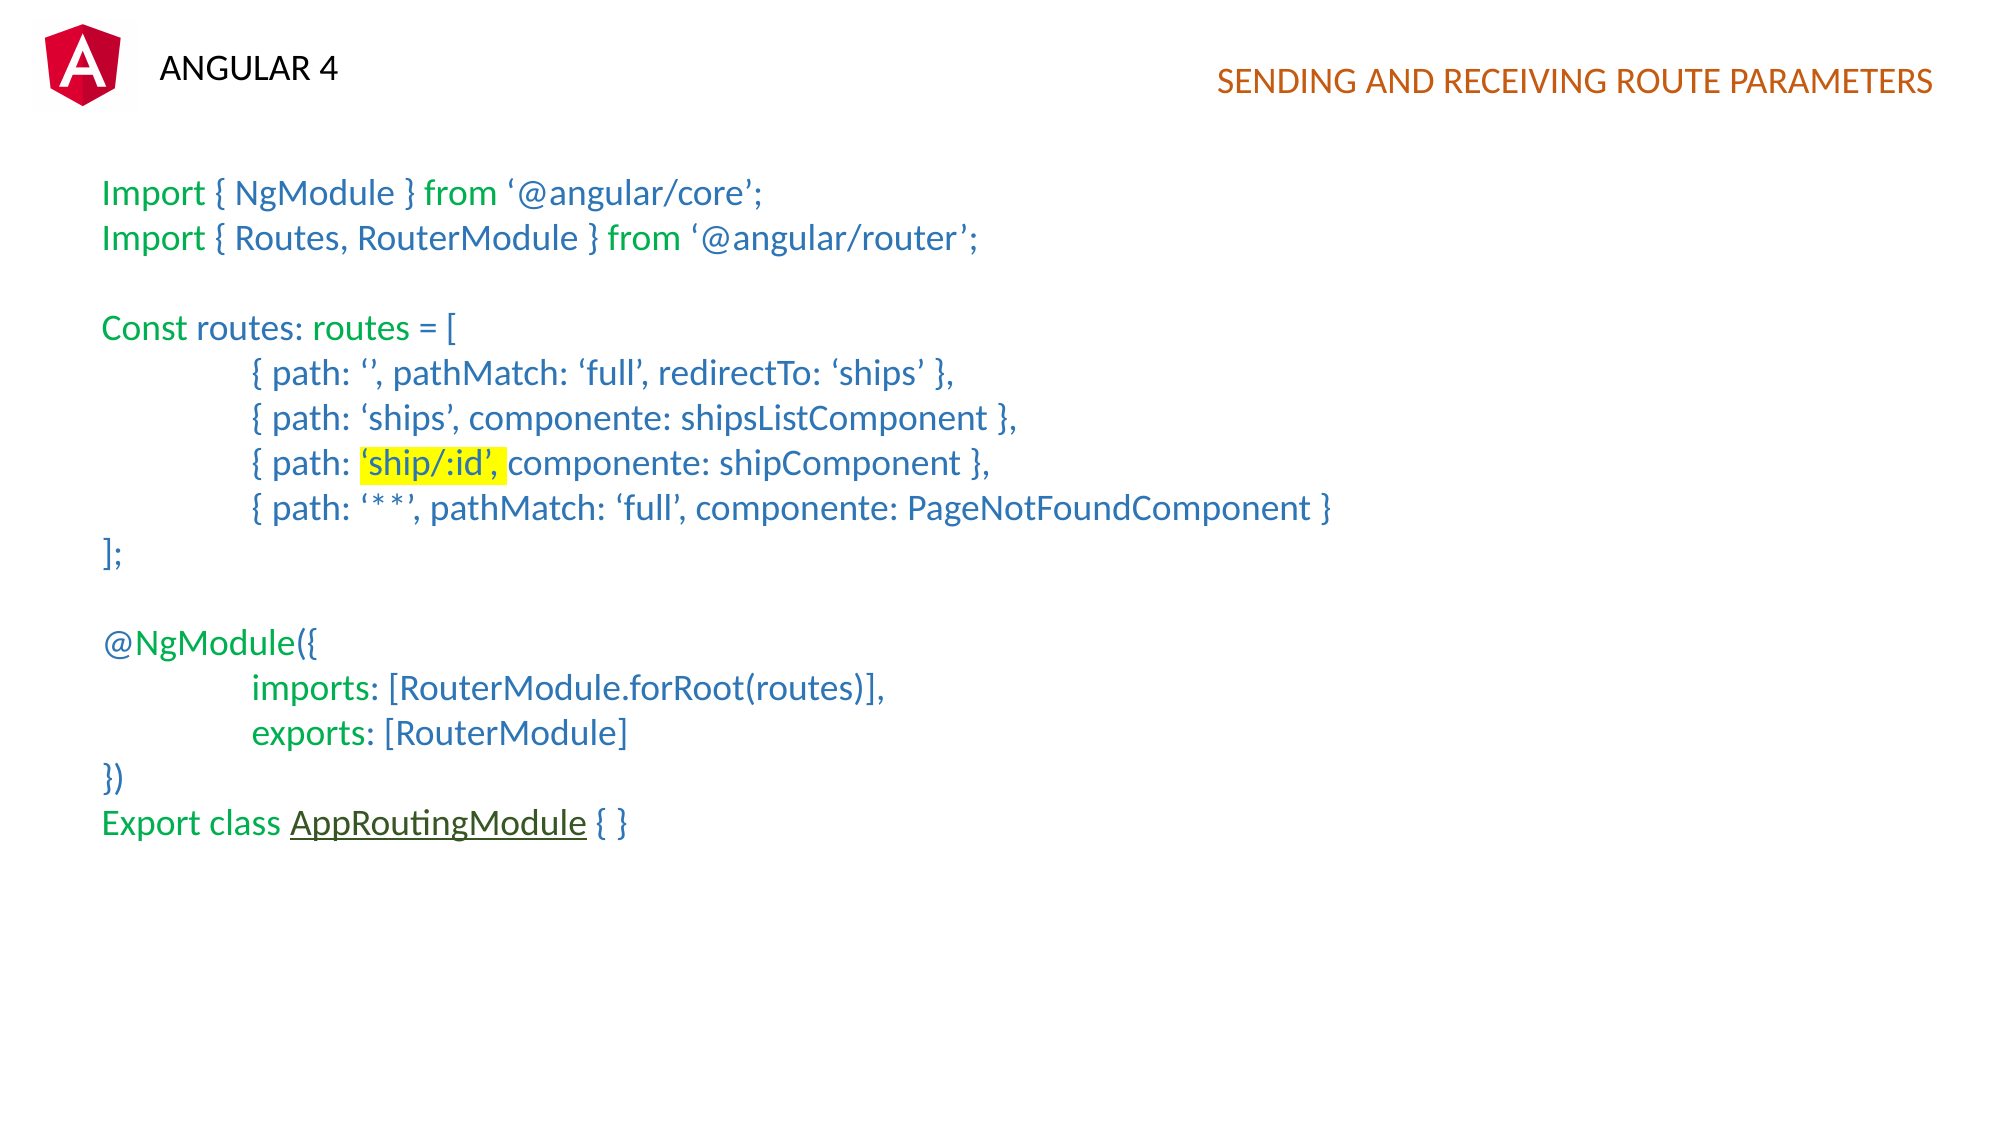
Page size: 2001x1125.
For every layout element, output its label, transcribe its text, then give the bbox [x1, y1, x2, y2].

text_box SENDING AND RECEIVING ROUTE PARAMETERS [1202, 25, 1958, 109]
text_box Import { NgModule } from ‘@angular/core’; Import { Routes, RouterModule } from ‘@angular/router’; Const routes: routes = [ { path: ‘’, pathMatch: ‘full’, redirectTo: ‘ships’ }, { path: ‘ships’, componente: shipsListComponent }, { path: ‘ship/:id’, componente: shipComponent }, { path: ‘**’, pathMatch: ‘full’, componente: PageNotFoundComponent } ]; @NgModule({ imports: [RouterModule.forRoot(routes)], exports: [RouterModule] }) Export class AppRoutingModule { } [86, 160, 1403, 851]
picture [31, 19, 138, 112]
